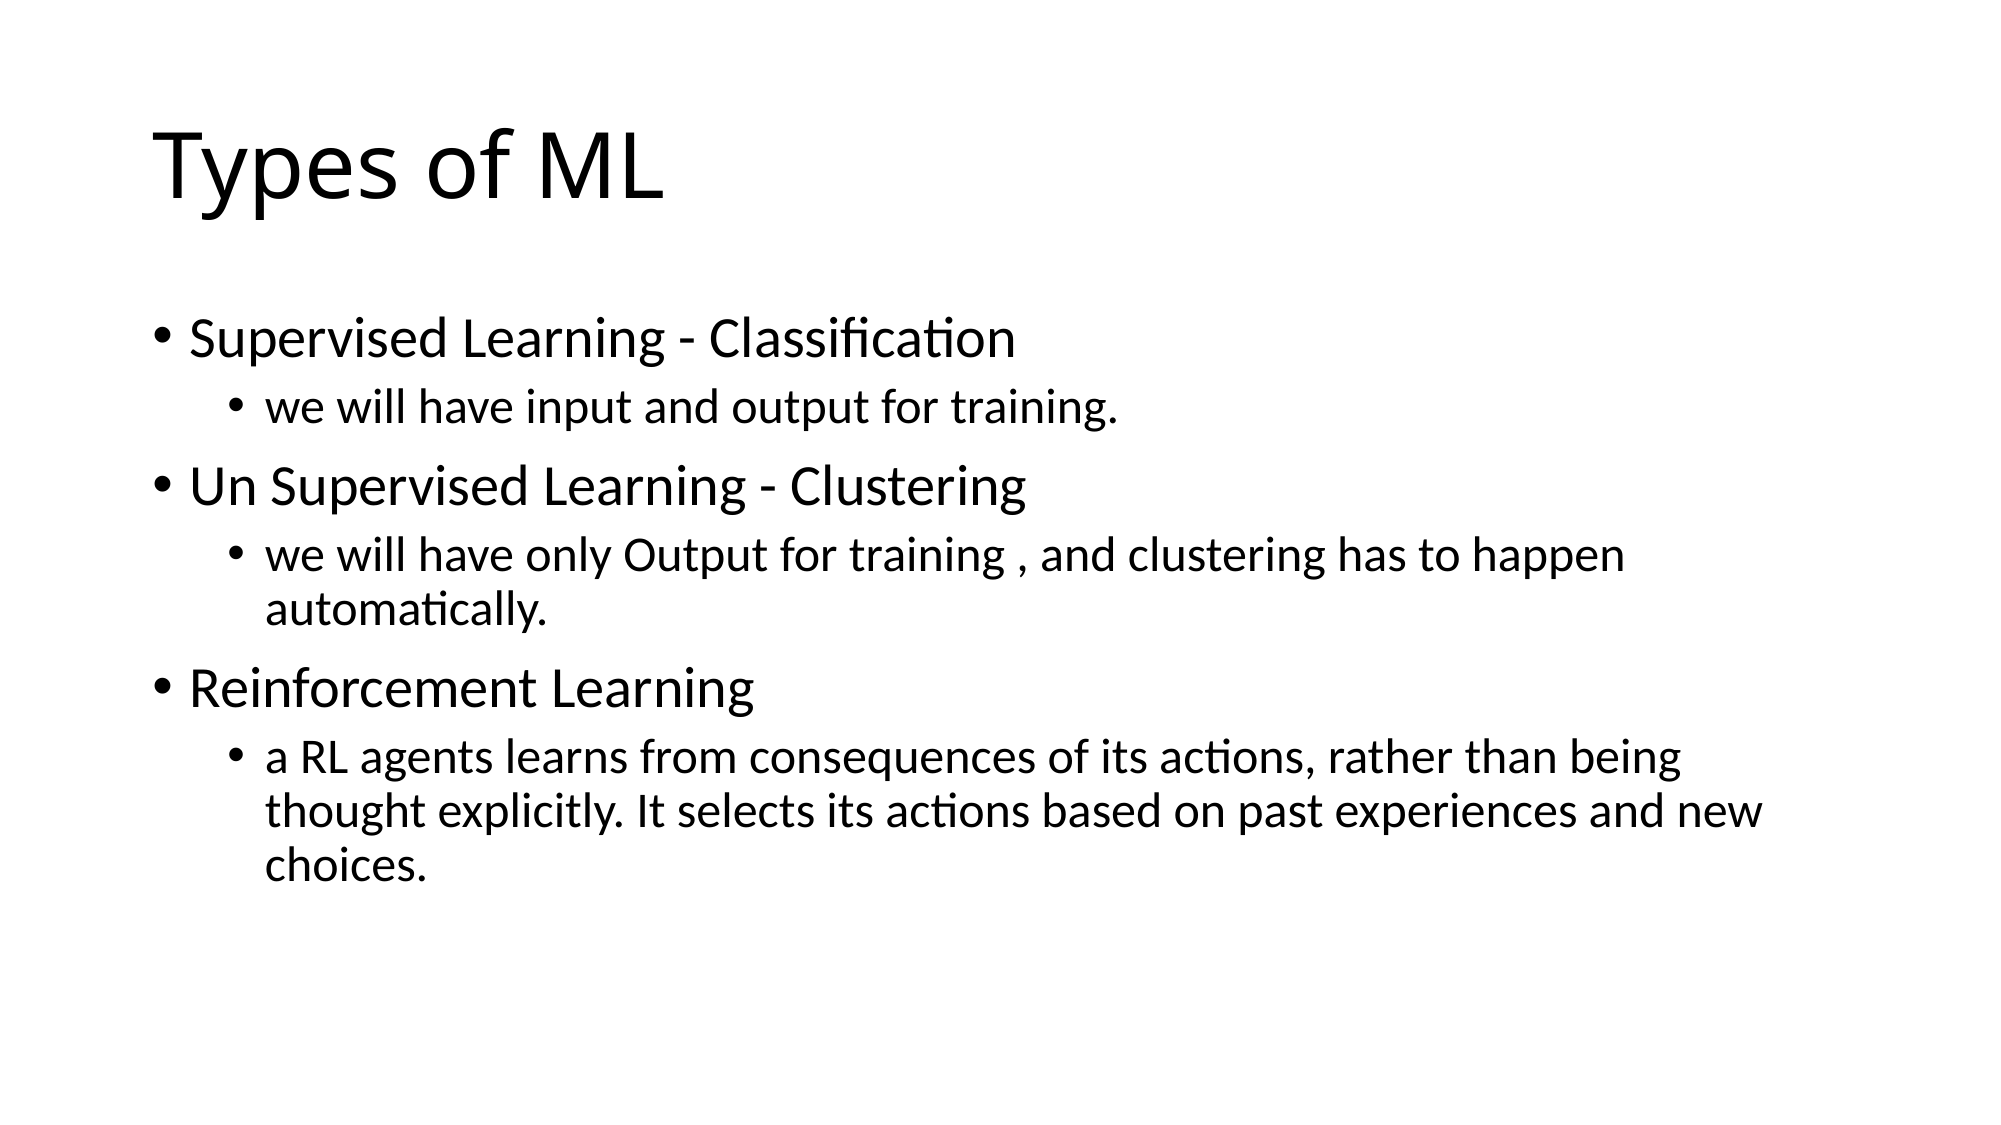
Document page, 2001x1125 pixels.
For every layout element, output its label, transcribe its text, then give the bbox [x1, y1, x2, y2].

list Supervised Learning - Classification we will have input and output for training. Un Supervised Learning - Clustering we will have only Output for training , and clustering has to happen automatically. Reinforcement Learning a RL agents learns from consequences of its actions, rather than being thought explicitly. It selects its actions based on past experiences and new choices. [137, 299, 1863, 1014]
title Types of ML [137, 59, 1863, 278]
